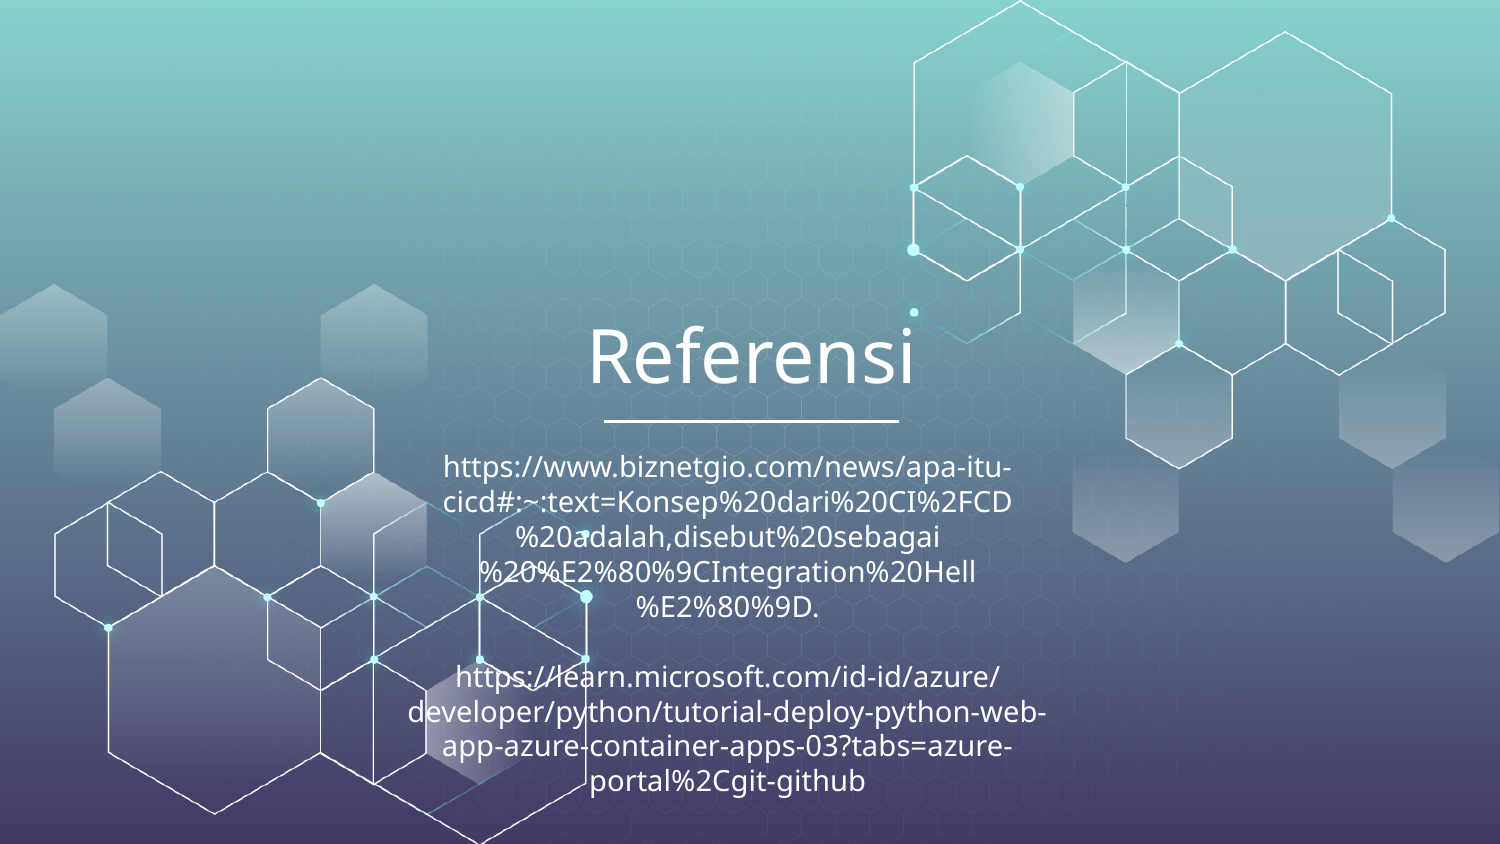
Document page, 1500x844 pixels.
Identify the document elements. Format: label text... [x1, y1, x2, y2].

title Referensi [205, 303, 1298, 414]
subtitle https://www.biznetgio.com/news/apa-itu-cicd#:~:text=Konsep%20dari%20CI%2FCD%20adalah,disebut%20sebagai%20%E2%80%9CIntegration%20Hell%E2%80%9D. https://learn.microsoft.com/id-id/azure/developer/python/tutorial-deploy-python-web-app-azure-container-apps-03?tabs=azure-portal%2Cgit-github [392, 433, 1064, 659]
picture [0, 0, 1499, 844]
